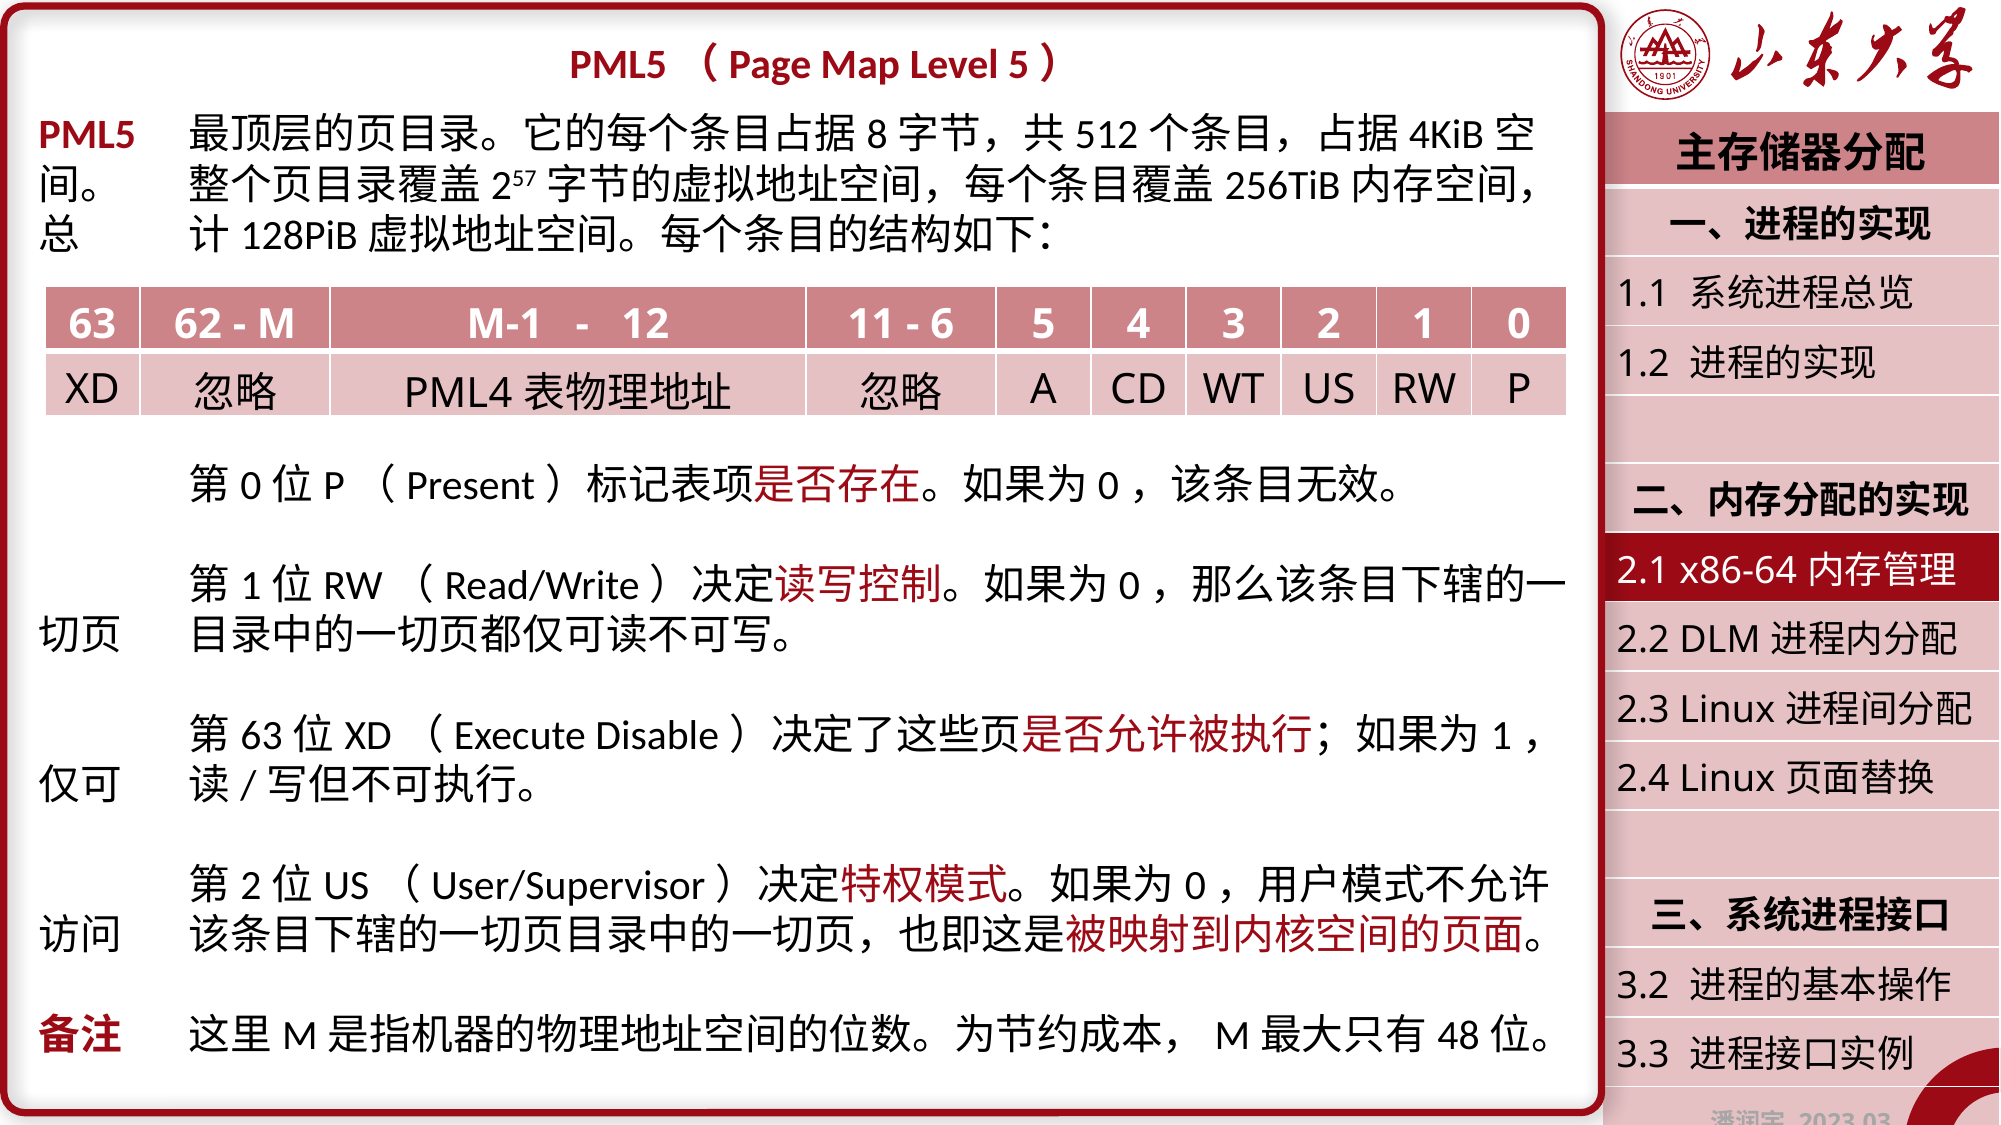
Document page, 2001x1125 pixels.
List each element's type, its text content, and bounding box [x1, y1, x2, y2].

table_cell PML4表物理地址 [331, 354, 805, 415]
table_header 63 [46, 287, 139, 348]
table_cell 3.3 进程接口实例 [1619, 1018, 1999, 1086]
table_cell 3.2 进程的基本操作 [1619, 948, 1999, 1016]
table_cell 3.2 进程的基本操作 [1610, 948, 1614, 1016]
table_header 62 - M [141, 287, 329, 348]
table_cell 潘润宇 2023.03 [1603, 1087, 1999, 1125]
table_header 11 - 6 [807, 287, 995, 348]
table_cell 2.2 DLM进程内分配 [1610, 602, 1614, 670]
table_cell [1618, 396, 1999, 462]
table_cell 二、内存分配的实现 [1618, 464, 1999, 531]
text_box PML5（Page Map Level 5） [371, 29, 1279, 95]
table_cell A [997, 354, 1090, 415]
table_cell WT [1187, 354, 1280, 415]
table_header 2 [1282, 287, 1376, 348]
table_cell 一、进程的实现 [1610, 189, 1614, 255]
table_header M-1 - 12 [331, 287, 805, 348]
table_header 4 [1092, 287, 1185, 348]
table_cell 潘润宇 2023.03 [1603, 1087, 1614, 1116]
table_cell 忽略 [807, 354, 995, 415]
table_header 5 [997, 287, 1090, 348]
table_cell 3.3 进程接口实例 [1610, 1018, 1614, 1086]
table_cell 2.4 Linux页面替换 [1610, 742, 1614, 809]
table_cell 二、内存分配的实现 [1610, 464, 1614, 531]
text_box [2, 4, 1603, 1114]
table_cell 三、系统进程接口 [1619, 879, 1999, 946]
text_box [1620, 5, 1977, 100]
text_box PML5 最顶层的页目录。它的每个条目占据8字节，共512个条目，占据4KiB空间。 整个页目录覆盖257字节的虚拟地址空间，每个条目覆盖256TiB内存空间，总 计128PiB虚拟地址空间。每个条目的结构如下： 第0位P（Present）标记表项是否存在。如果为0，该条目无效。 第1位RW（Read/Write）决定读写控制。如果为0，那么该条目下辖的一切页 目录中的一切页都仅可读不可写。 第63位XD（Execute Disable）决定了这些页是否允许被执行；如果为1，仅可 读/写但不可执行。 第2位US（User/Supervisor）决定特权模式。如果为0，用户模式不允许访问 该条目下辖的一切页目录中的一切页，也即这是被映射到内核空间的页面。 备注 这里M是指机器的物理地址空间的位数。为节约成本，M最大只有48位。 [23, 99, 1587, 1066]
table_cell 2.3 Linux进程间分配 [1619, 672, 1999, 740]
table_header 3 [1187, 287, 1280, 348]
table_cell 1.2 进程的实现 [1618, 326, 1999, 394]
table_cell 1.2 进程的实现 [1610, 326, 1614, 394]
table_cell [1610, 811, 1614, 877]
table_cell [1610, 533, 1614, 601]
table_cell 2.2 DLM进程内分配 [1619, 602, 1999, 670]
table_cell [1610, 396, 1614, 462]
table_cell 2.1 x86-64内存管理 [1619, 533, 1999, 601]
table_header 主存储器分配 [1610, 112, 1614, 184]
table_cell CD [1092, 354, 1185, 415]
table_cell P [1472, 354, 1566, 415]
table_cell 2.4 Linux页面替换 [1619, 742, 1999, 809]
table_cell US [1282, 354, 1376, 415]
table_cell [1619, 811, 1999, 877]
table_header 0 [1472, 287, 1566, 348]
table_cell 1.1 系统进程总览 [1618, 257, 1999, 325]
table_cell 忽略 [141, 354, 329, 415]
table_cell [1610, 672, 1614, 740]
table_cell XD [46, 354, 139, 415]
table_cell RW [1377, 354, 1471, 415]
table_header 1 [1377, 287, 1471, 348]
table_cell 三、系统进程接口 [1610, 879, 1614, 946]
table_header 主存储器分配 [1618, 112, 1999, 184]
table_cell 一、进程的实现 [1618, 189, 1999, 255]
table_cell 1.1 系统进程总览 [1610, 257, 1614, 325]
